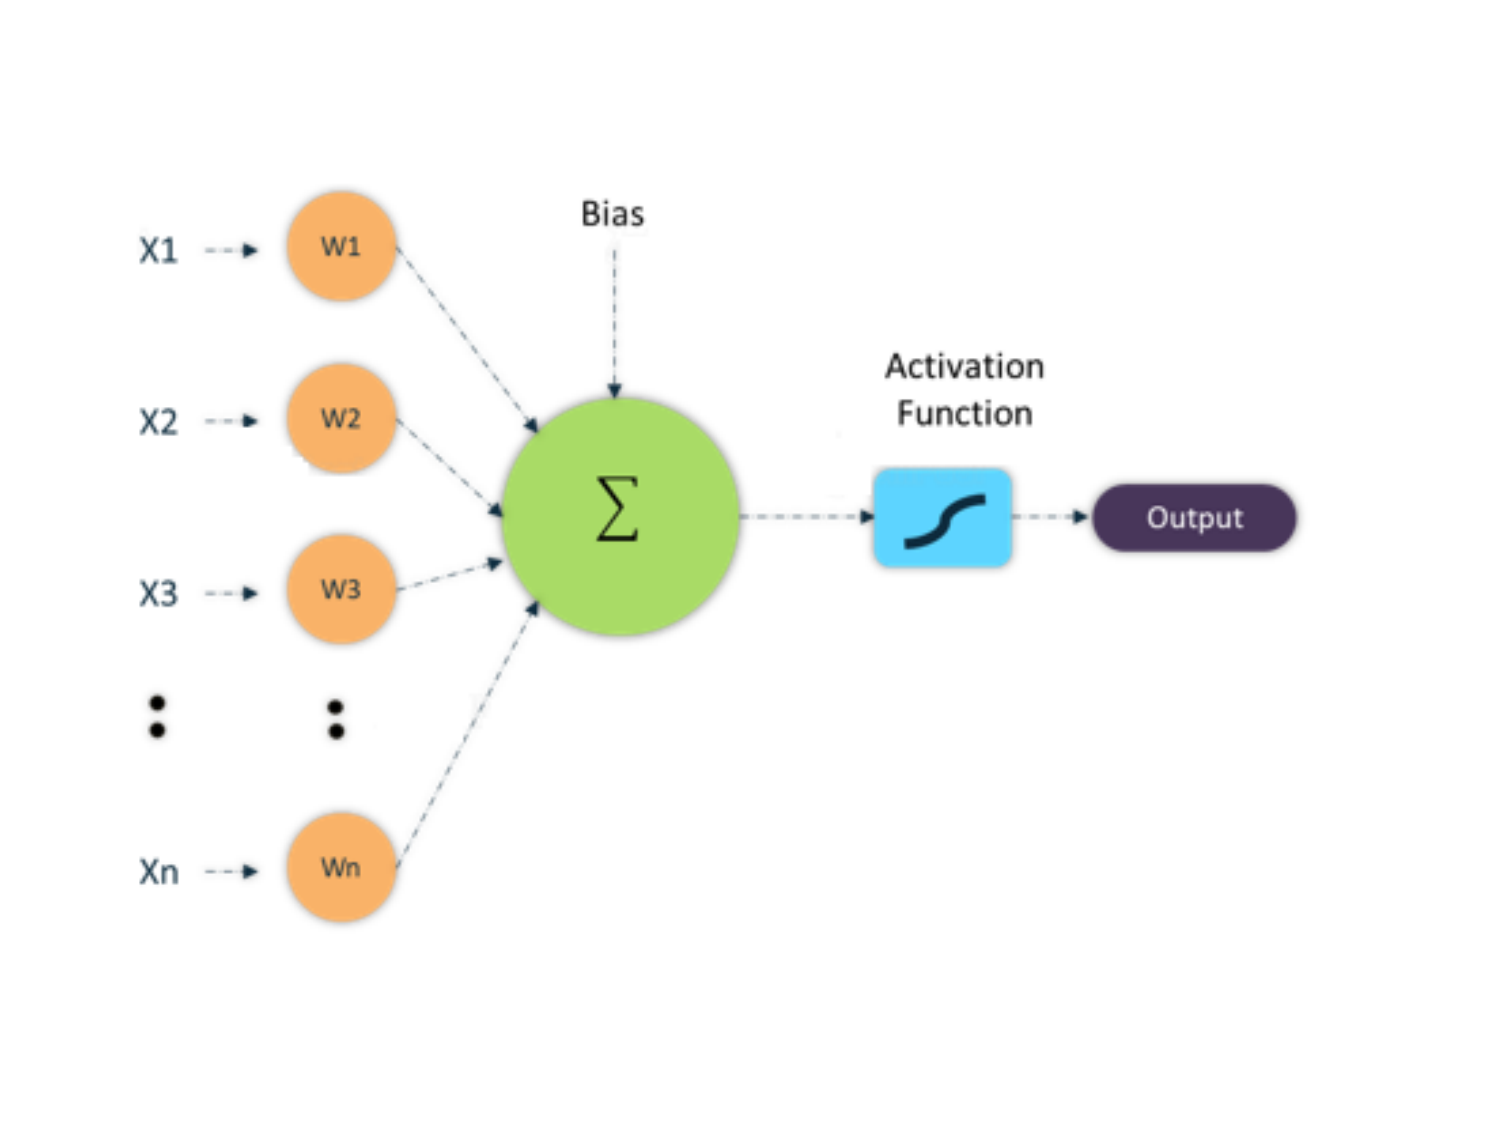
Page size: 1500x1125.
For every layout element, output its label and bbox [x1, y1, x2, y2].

picture [100, 183, 1348, 942]
